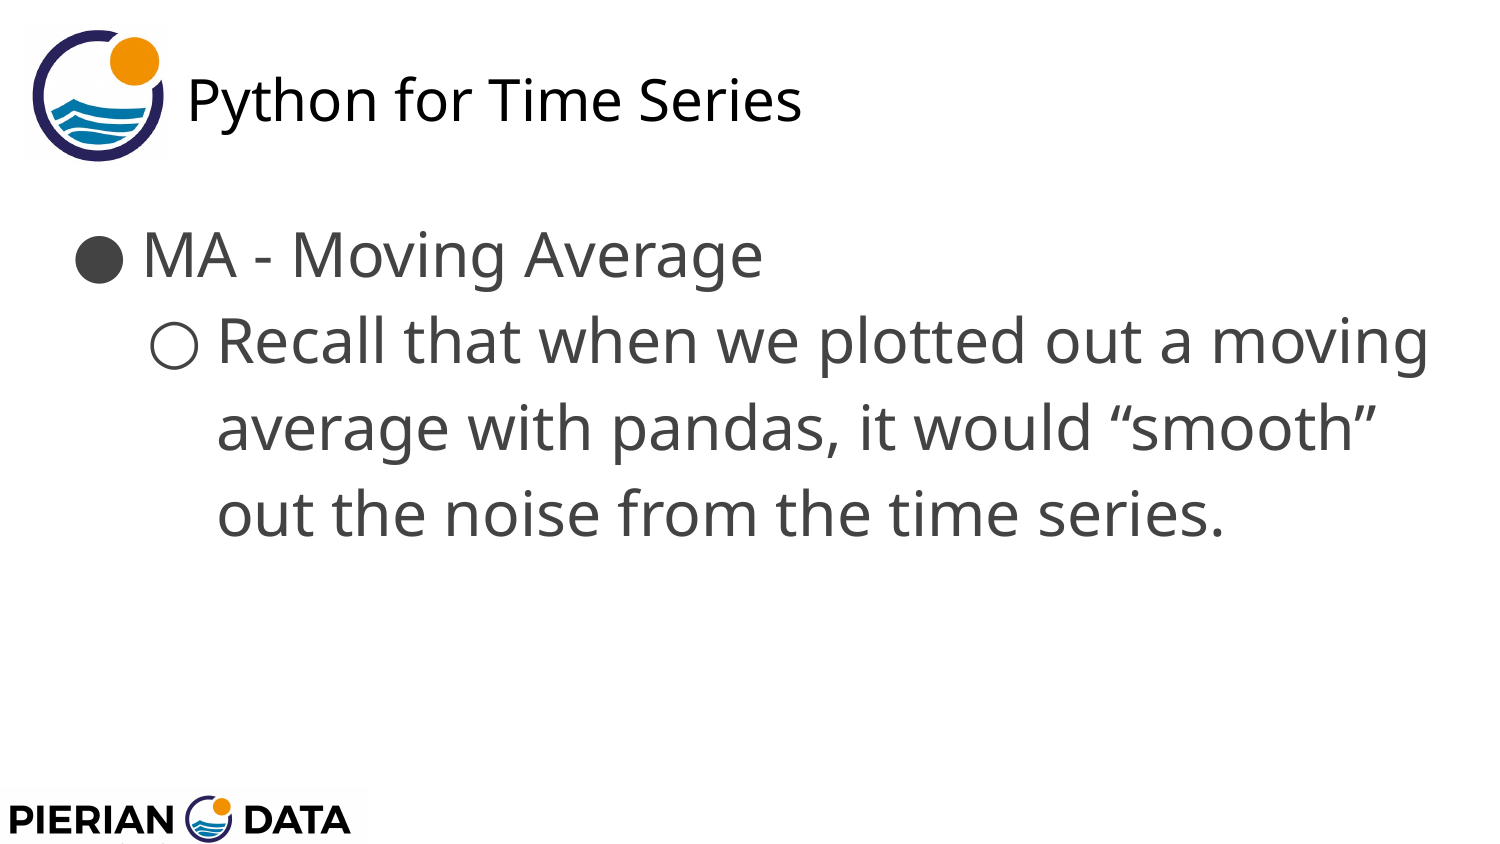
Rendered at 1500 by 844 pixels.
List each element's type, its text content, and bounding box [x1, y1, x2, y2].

picture [0, 787, 368, 844]
list MA - Moving Average Recall that when we plotted out a moving average with pandas, it would “smooth” out the noise from the time series. [51, 189, 1449, 750]
title Python for Time Series [176, 48, 1449, 143]
picture [24, 24, 172, 167]
